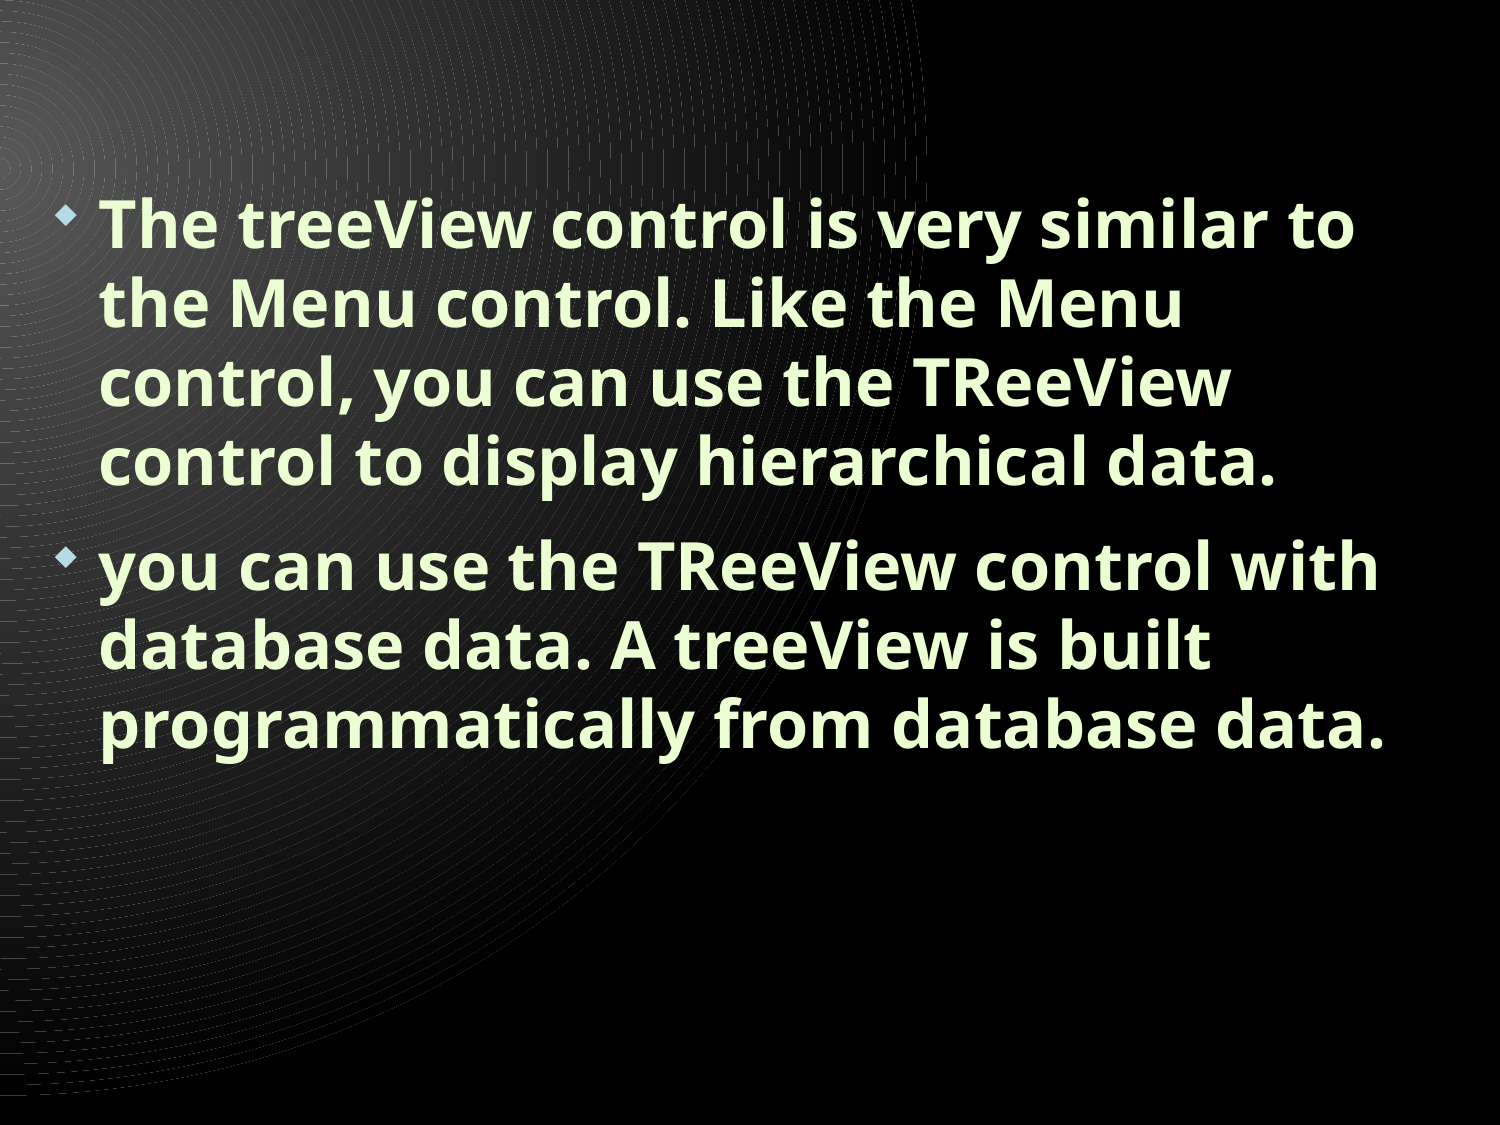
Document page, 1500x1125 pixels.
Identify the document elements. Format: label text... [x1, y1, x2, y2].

list The treeView control is very similar to the Menu control. Like the Menu control, you can use the TReeView control to display hierarchical data. you can use the TReeView control with database data. A treeView is built programmatically from database data. [37, 174, 1463, 1100]
